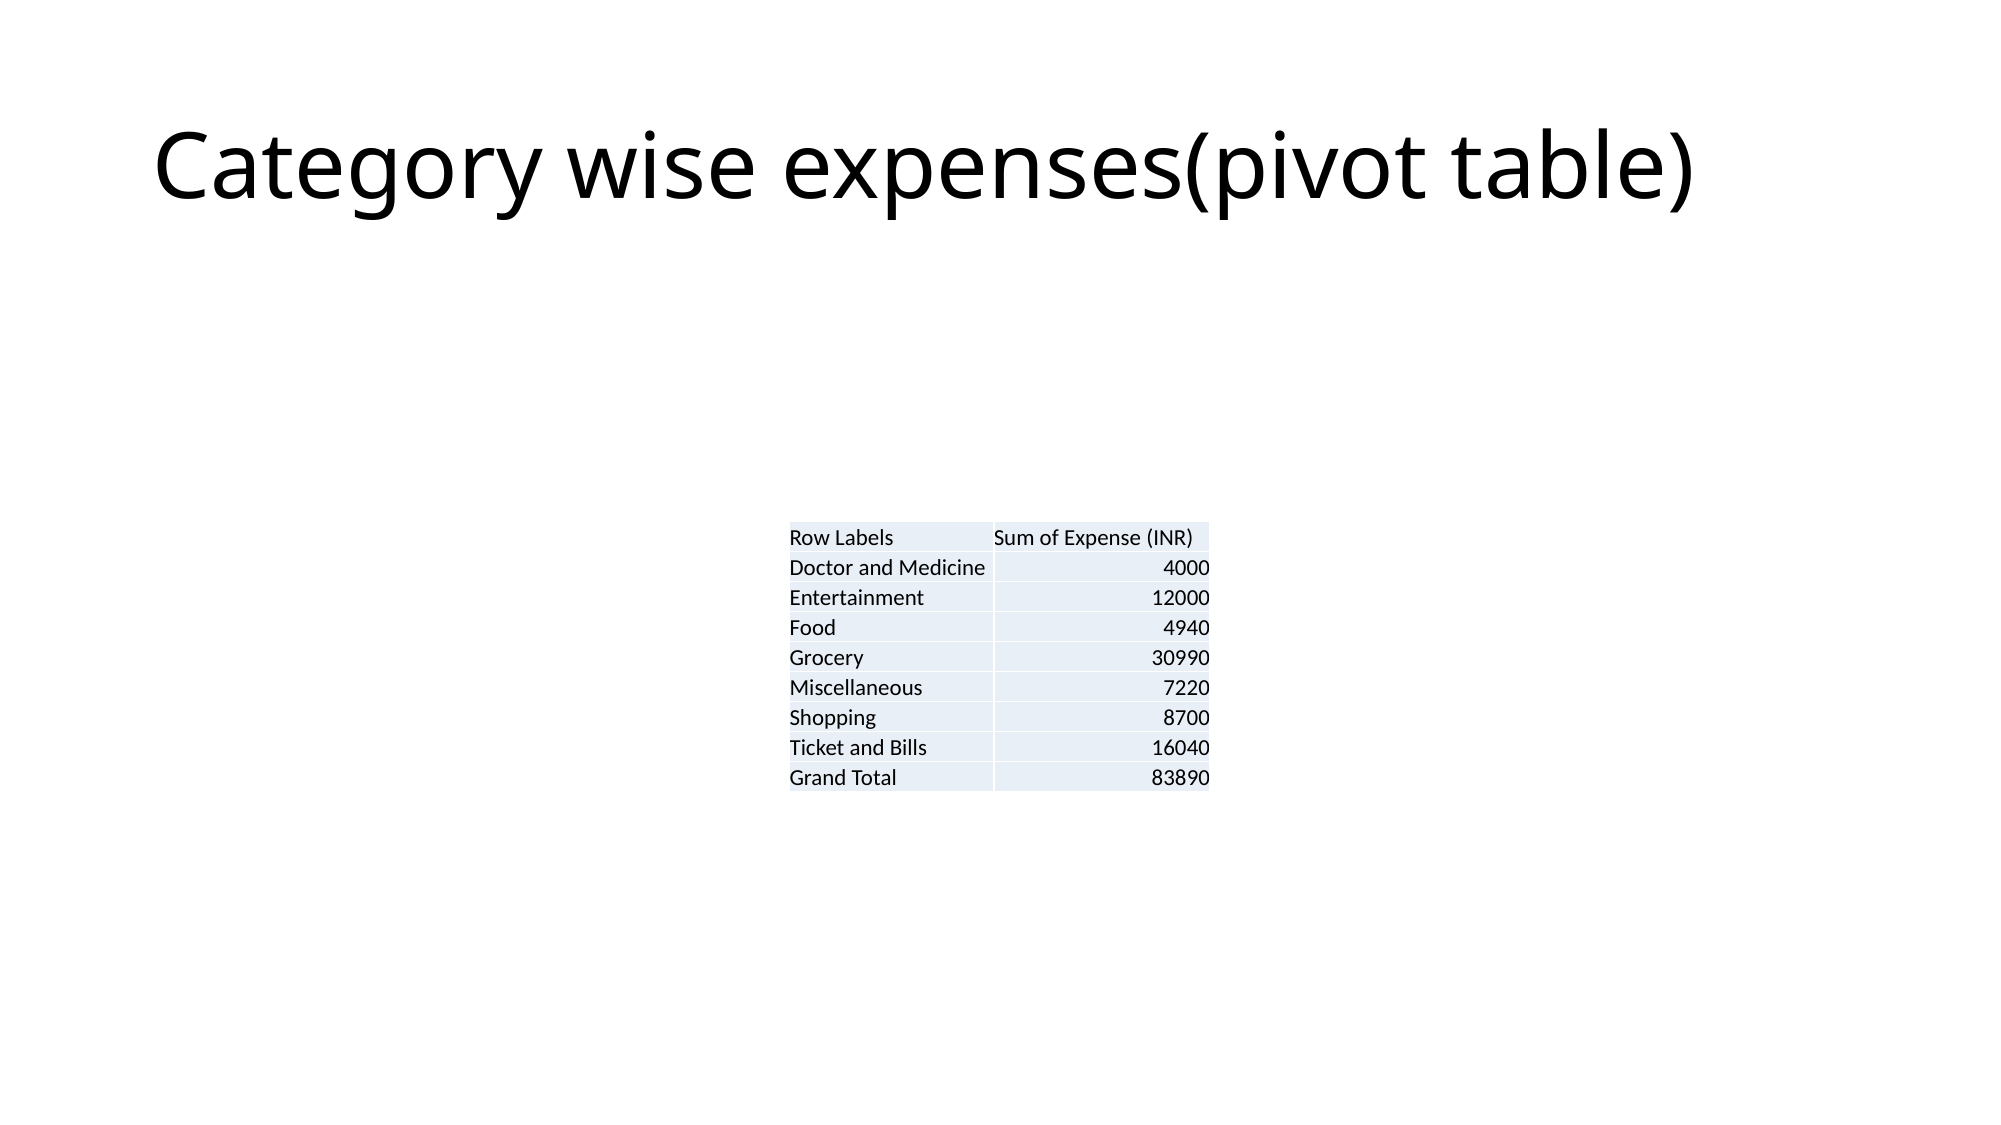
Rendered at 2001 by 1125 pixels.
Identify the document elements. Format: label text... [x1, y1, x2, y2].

table_cell 83890 [995, 762, 1209, 791]
table_cell 7220 [995, 672, 1209, 701]
table_cell Grocery [790, 642, 993, 671]
table_header Sum of Expense (INR) [995, 522, 1209, 551]
table_cell Grand Total [790, 762, 993, 791]
table_cell 12000 [995, 582, 1209, 611]
table_cell Doctor and Medicine [790, 552, 993, 581]
table_cell Shopping [790, 702, 993, 731]
table_cell Entertainment [790, 582, 993, 611]
table_cell 4940 [995, 612, 1209, 641]
table_header Row Labels [790, 522, 993, 551]
title Category wise expenses(pivot table) [137, 59, 1863, 278]
table_cell Food [790, 612, 993, 641]
table_cell 8700 [995, 702, 1209, 731]
table_cell 16040 [995, 732, 1209, 761]
table_cell 30990 [995, 642, 1209, 671]
table_cell Ticket and Bills [790, 732, 993, 761]
table_cell 4000 [995, 552, 1209, 581]
table_cell Miscellaneous [790, 672, 993, 701]
